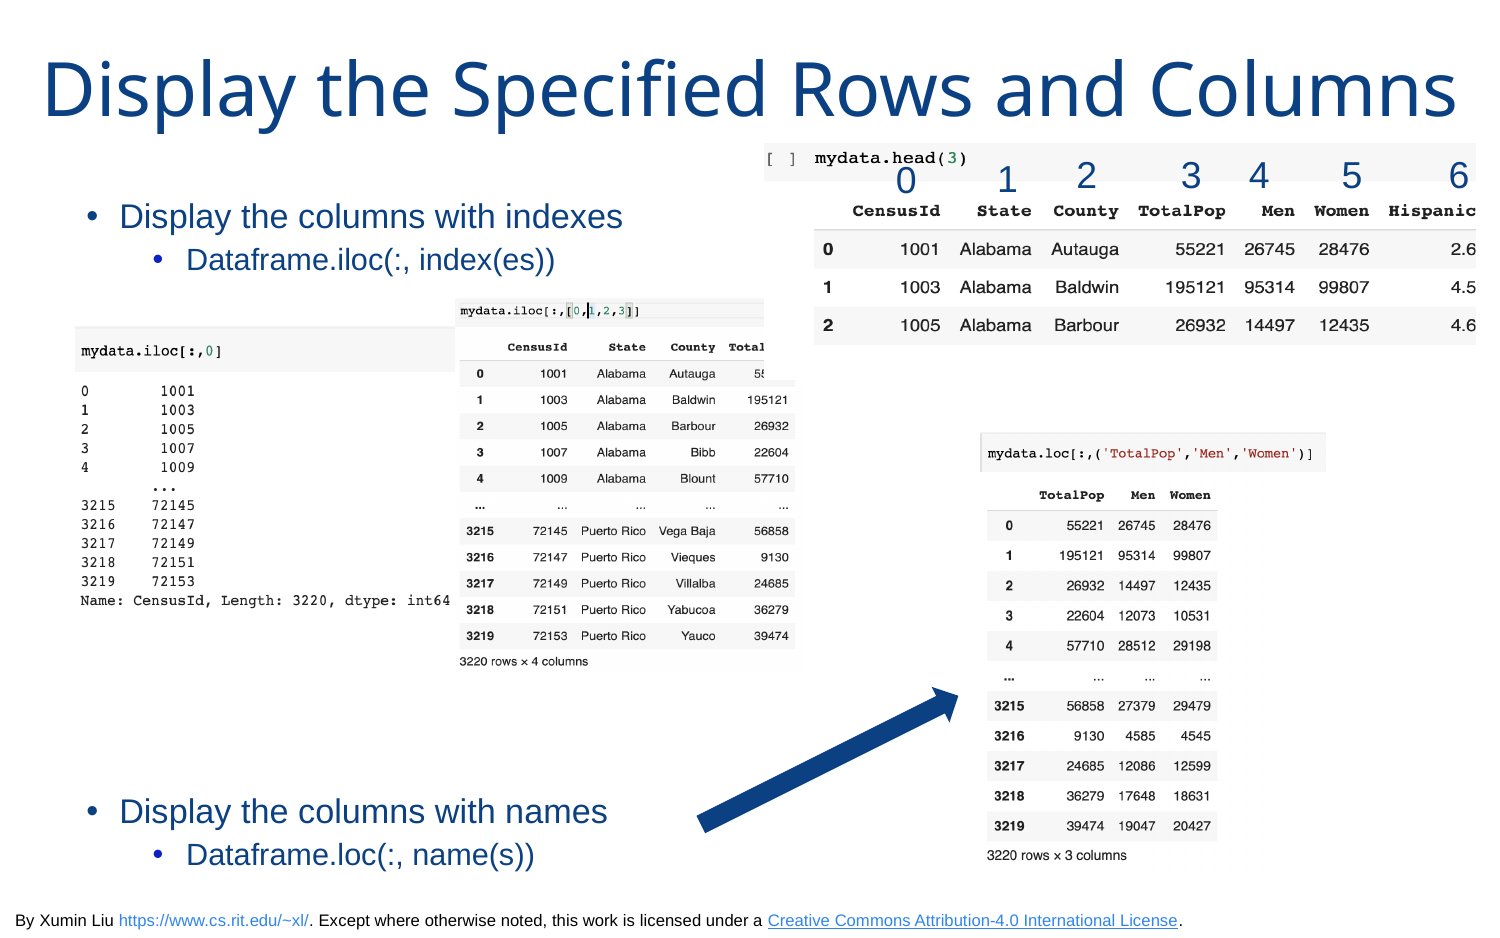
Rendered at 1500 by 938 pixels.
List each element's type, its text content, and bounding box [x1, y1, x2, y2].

picture [74, 143, 1476, 672]
picture [979, 432, 1326, 876]
text_box [697, 688, 958, 832]
list Display the columns with indexes Dataframe.iloc(:, index(es)) Display the columns with names Dataframe.loc(:, name(s)) [75, 388, 1387, 882]
title Display the Specified Rows and Columns [0, 3, 1500, 147]
list Display the columns with indexes Dataframe.iloc(:, index(es)) Display the columns with names Dataframe.loc(:, name(s)) [75, 193, 759, 325]
